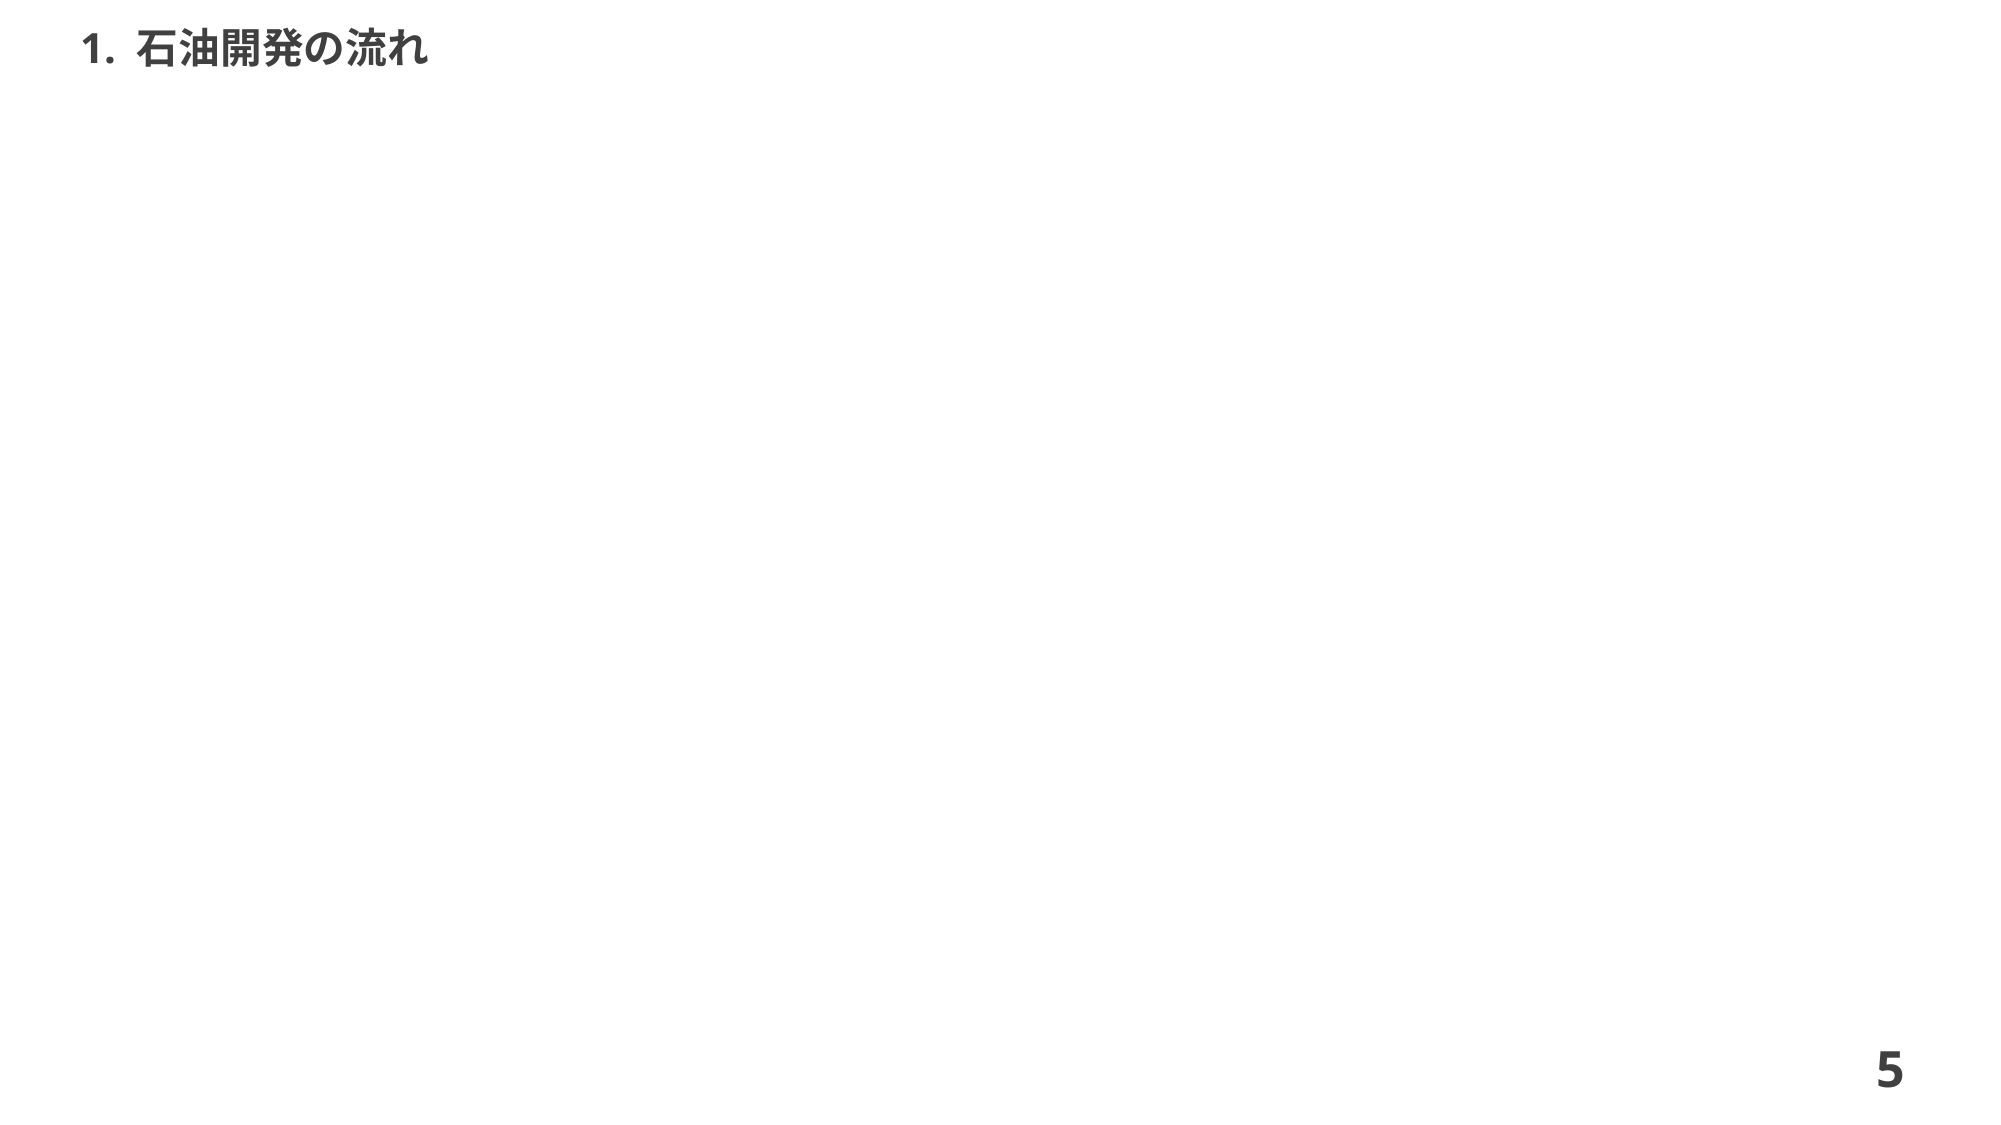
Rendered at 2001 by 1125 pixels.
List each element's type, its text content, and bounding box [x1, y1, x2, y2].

list 1. 石油開発の流れ [80, 23, 955, 73]
